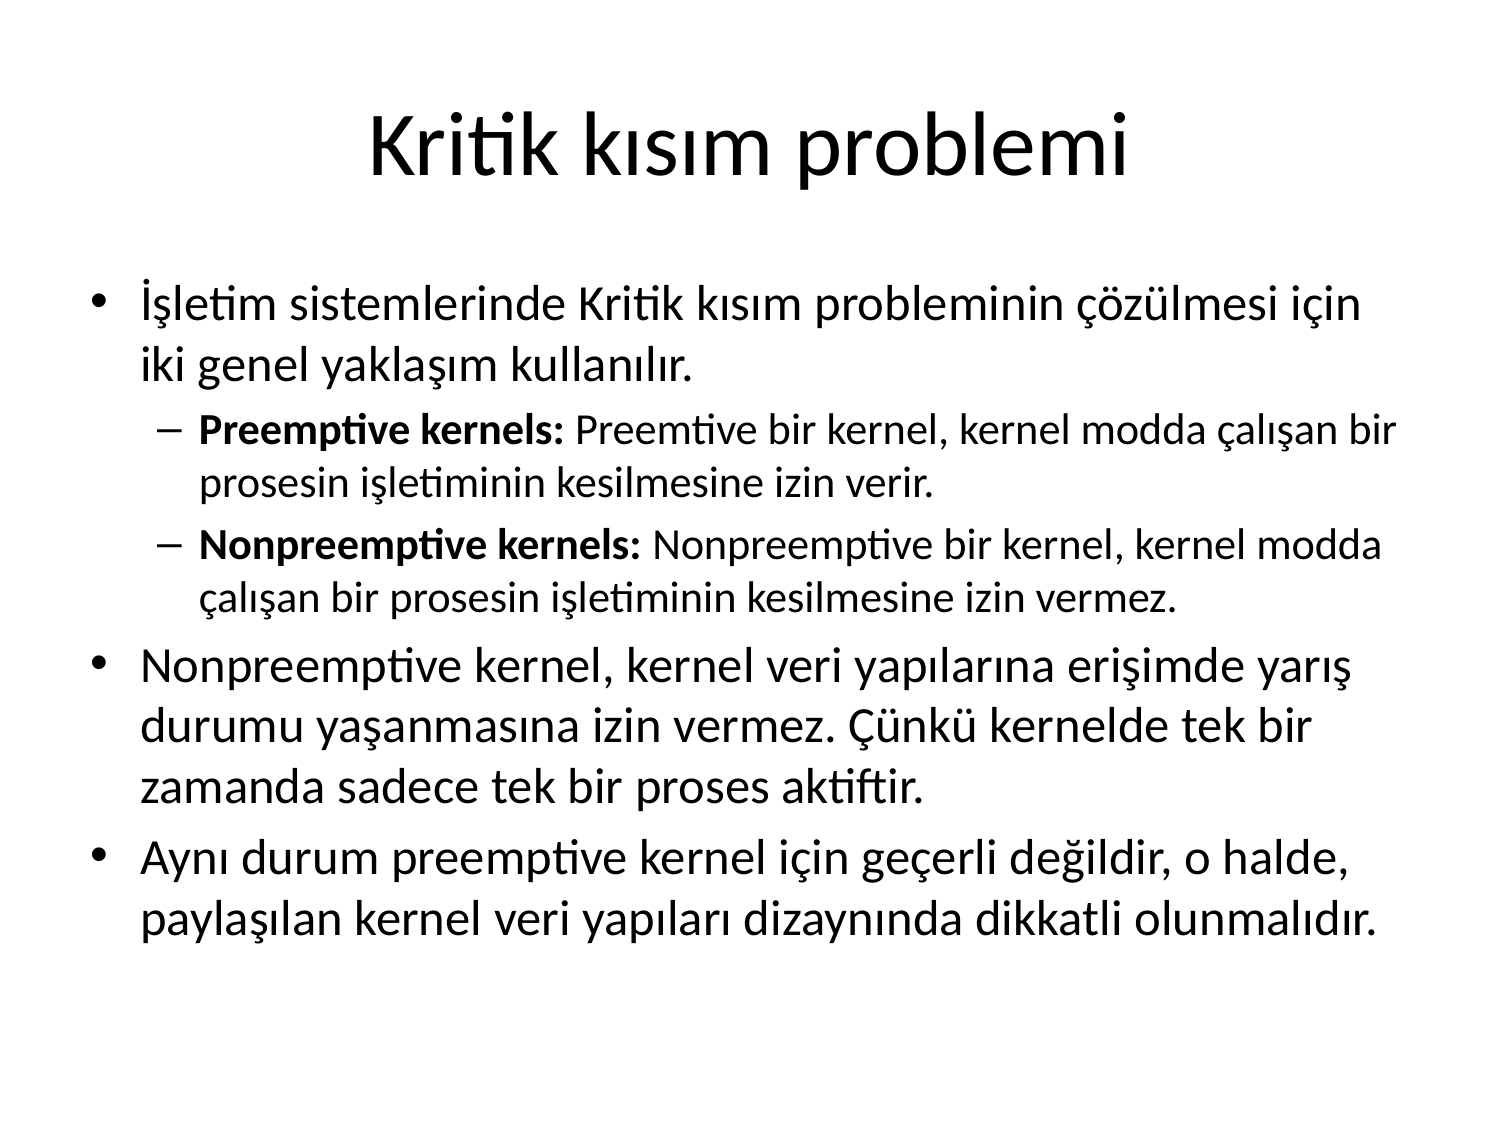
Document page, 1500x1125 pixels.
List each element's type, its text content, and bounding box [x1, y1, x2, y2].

title Kritik kısım problemi [75, 45, 1425, 233]
list İşletim sistemlerinde Kritik kısım probleminin çözülmesi için iki genel yaklaşım kullanılır. Preemptive kernels: Preemtive bir kernel, kernel modda çalışan bir prosesin işletiminin kesilmesine izin verir. Nonpreemptive kernels: Nonpreemptive bir kernel, kernel modda çalışan bir prosesin işletiminin kesilmesine izin vermez. Nonpreemptive kernel, kernel veri yapılarına erişimde yarış durumu yaşanmasına izin vermez. Çünkü kernelde tek bir zamanda sadece tek bir proses aktiftir. Aynı durum preemptive kernel için geçerli değildir, o halde, paylaşılan kernel veri yapıları dizaynında dikkatli olunmalıdır. [75, 262, 1425, 1005]
